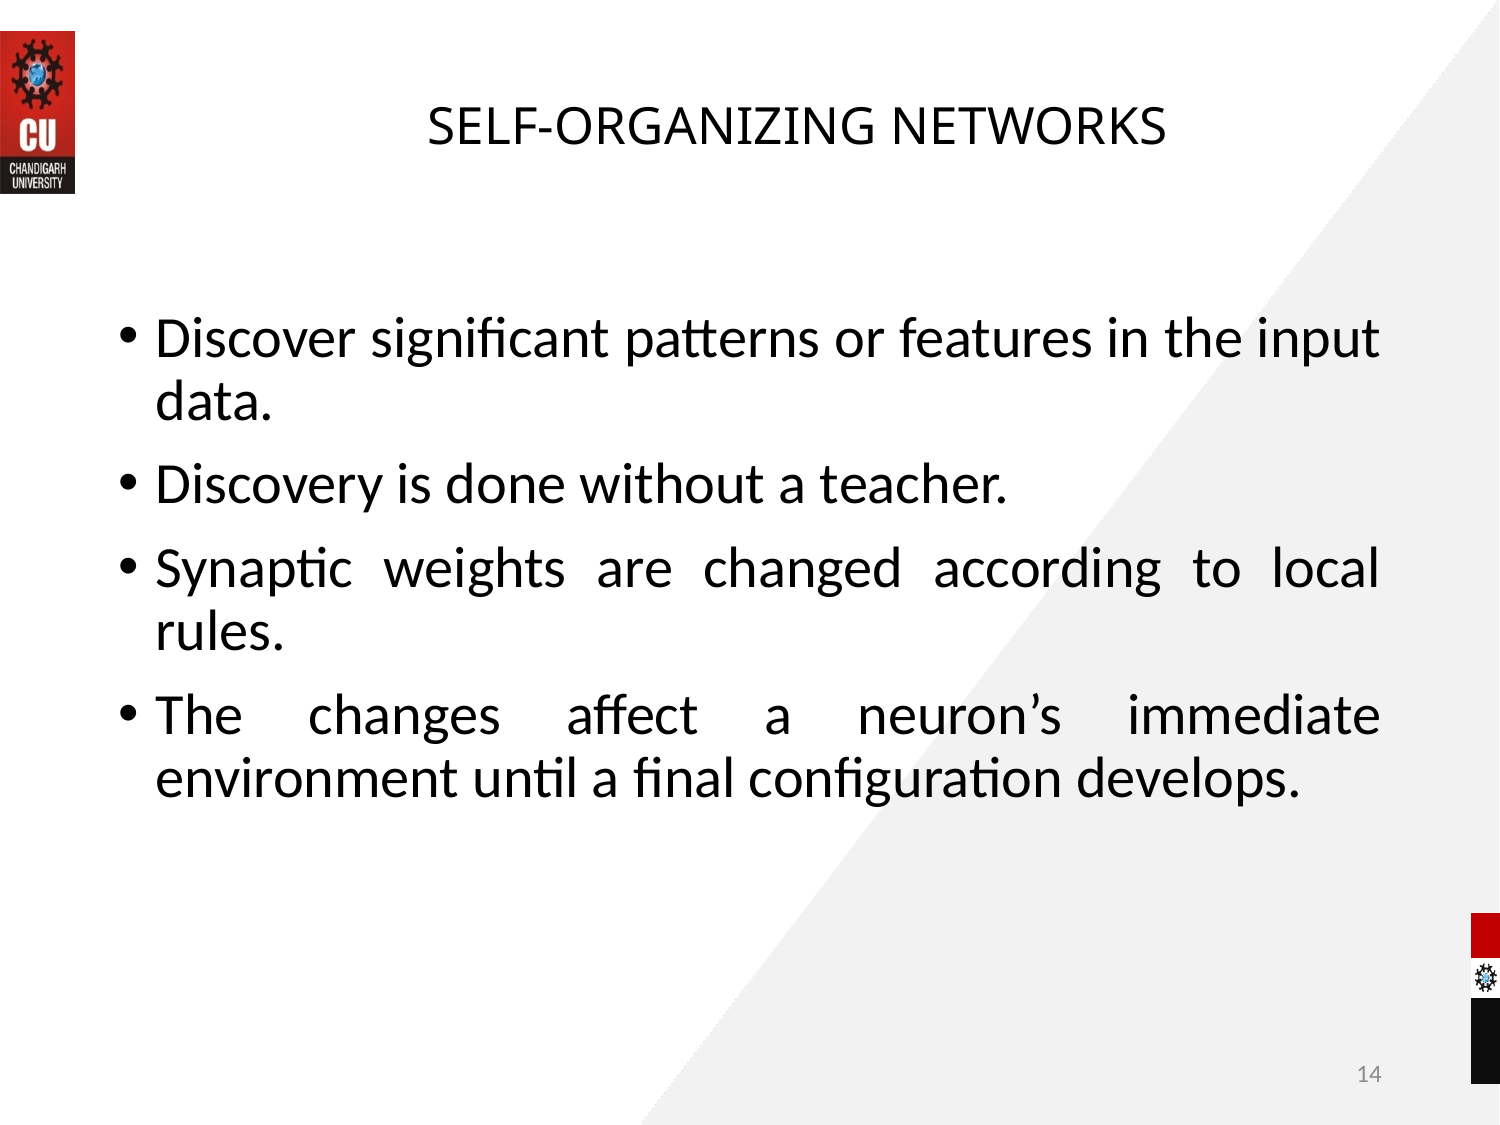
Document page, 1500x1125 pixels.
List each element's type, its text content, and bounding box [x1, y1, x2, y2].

picture [0, 0, 1500, 1125]
title SELF-ORGANIZING NETWORKS [412, 75, 1313, 180]
list Discover significant patterns or features in the input data. Discovery is done without a teacher. Synaptic weights are changed according to local rules. The changes affect a neuron’s immediate environment until a final configuration develops. [103, 299, 1397, 1014]
slide_number 14 [1059, 1042, 1397, 1103]
